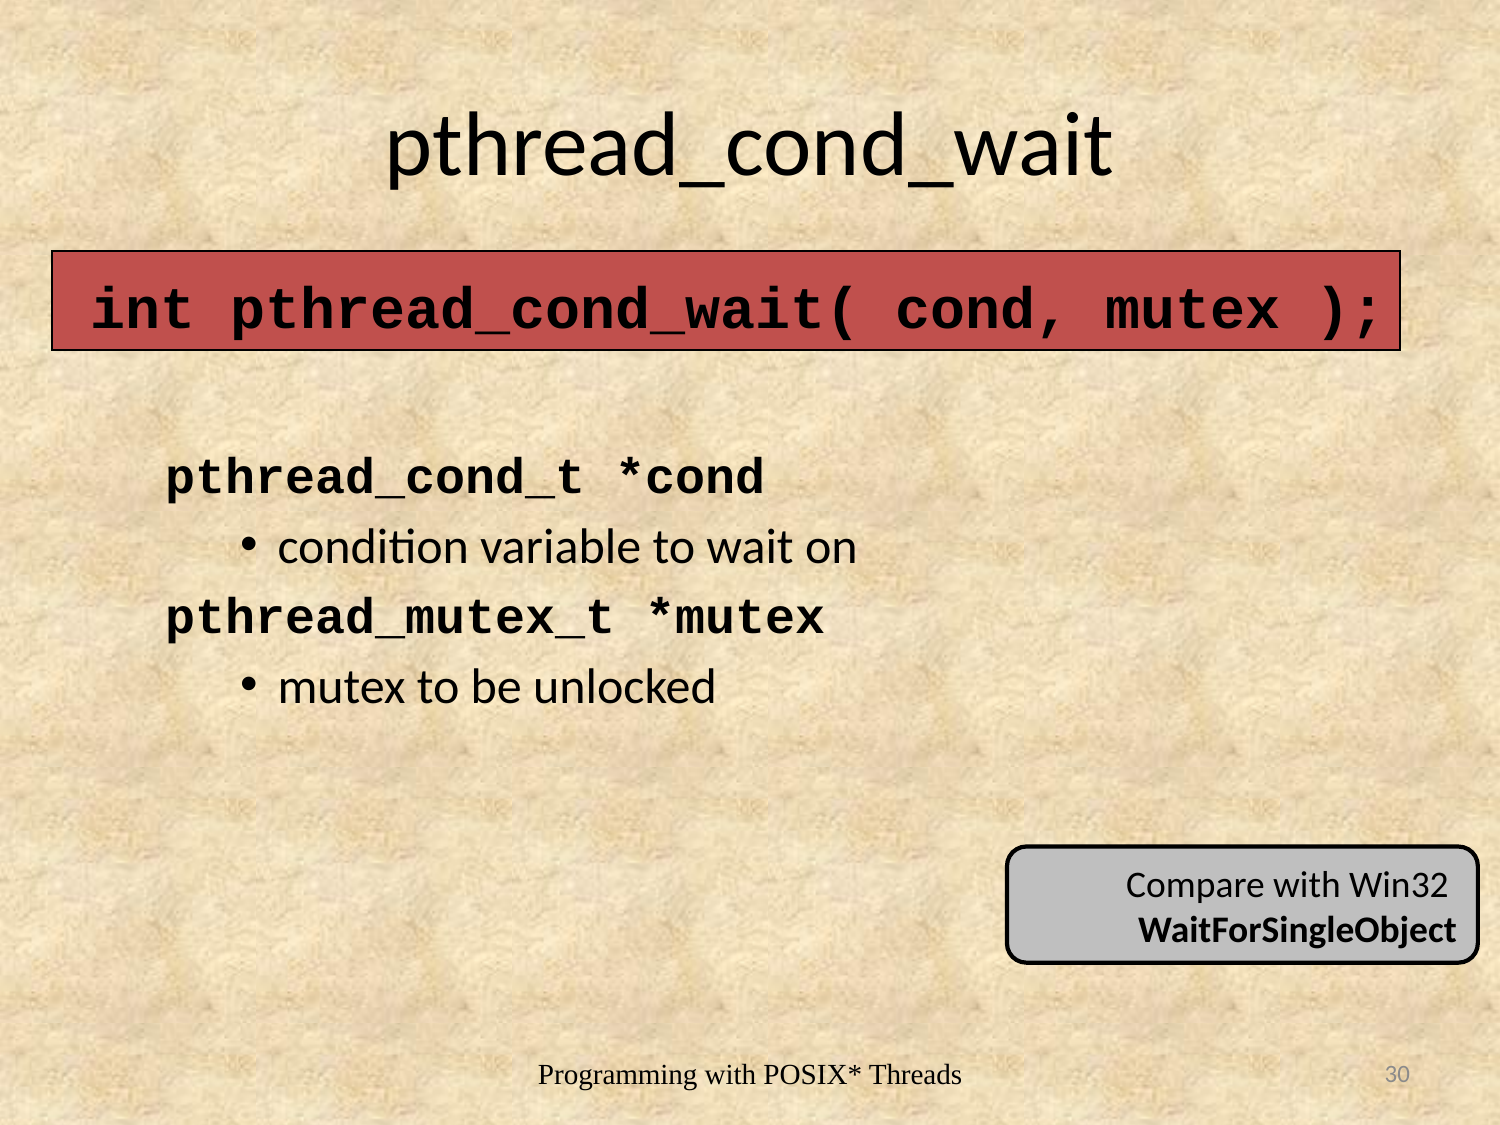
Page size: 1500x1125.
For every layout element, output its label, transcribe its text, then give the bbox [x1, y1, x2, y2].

text_box [52, 250, 1400, 350]
text_box Compare with Win32 WaitForSingleObject [1006, 846, 1478, 963]
picture [0, 0, 1500, 1125]
list int pthread_cond_wait( cond, mutex ); pthread_cond_t *cond condition variable to wait on pthread_mutex_t *mutex mutex to be unlocked [75, 262, 1425, 1005]
title pthread_cond_wait [75, 45, 1425, 233]
slide_number 30 [1074, 1042, 1425, 1103]
footer Programming with POSIX* Threads [512, 1042, 988, 1103]
